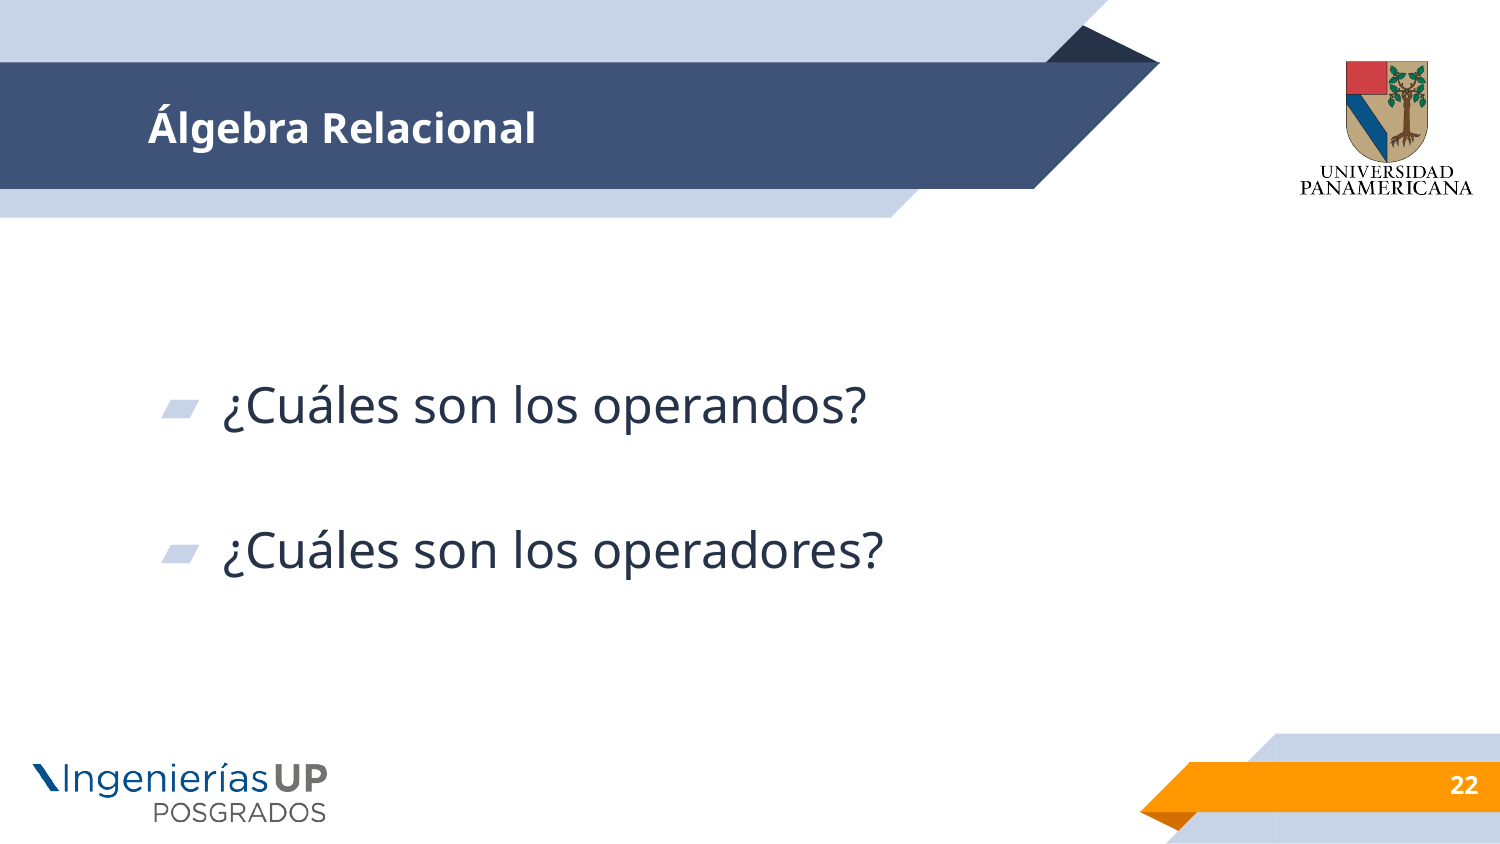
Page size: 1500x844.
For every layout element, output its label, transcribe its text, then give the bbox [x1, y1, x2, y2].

picture [1286, 44, 1490, 210]
slide_number 22 [1249, 760, 1494, 813]
picture [15, 737, 344, 844]
list ¿Cuáles son los operandos? ¿Cuáles son los operadores? [133, 217, 1140, 734]
title Álgebra Relacional [133, 64, 1035, 190]
